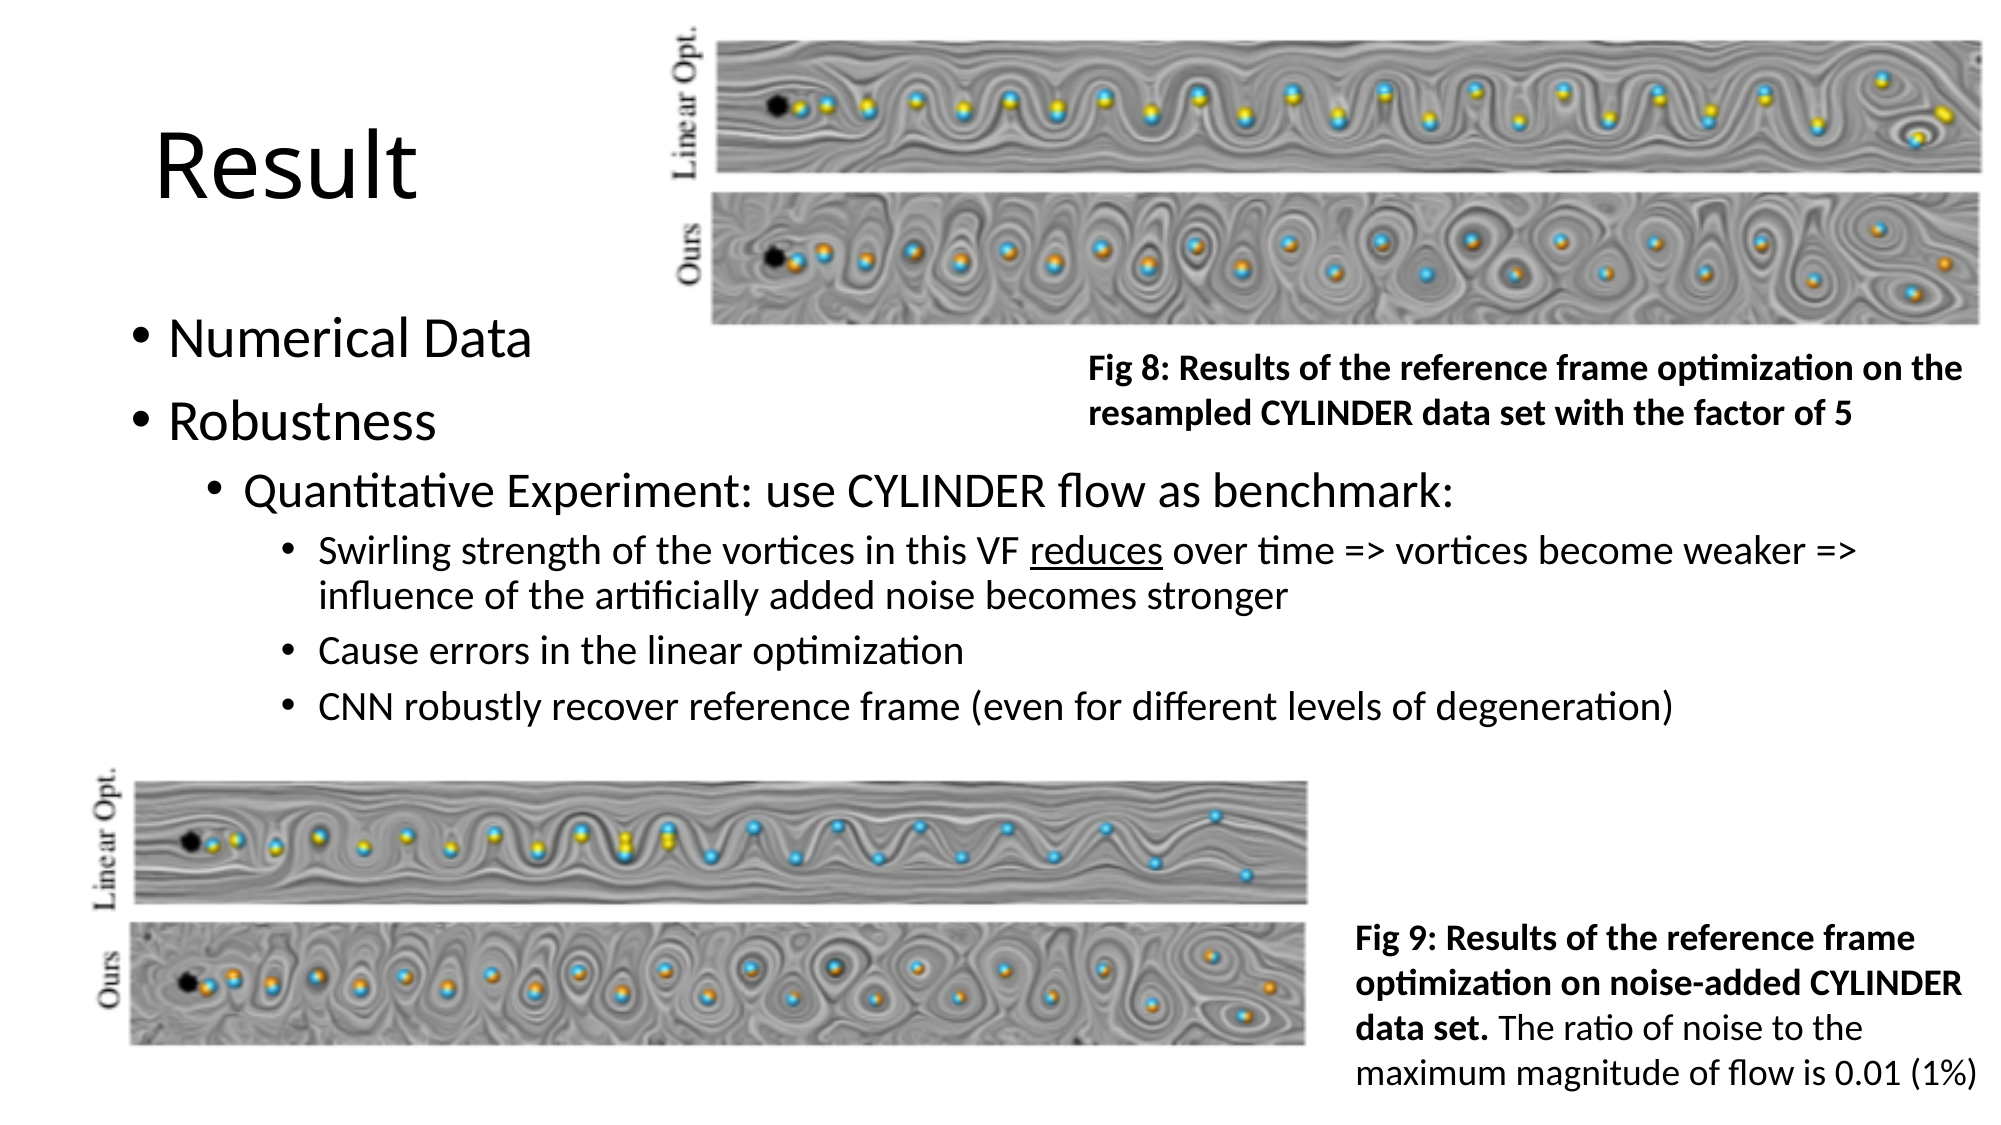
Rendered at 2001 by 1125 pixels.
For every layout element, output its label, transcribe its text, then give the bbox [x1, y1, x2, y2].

list Numerical Data Robustness Quantitative Experiment: use CYLINDER flow as benchmark: Swirling strength of the vortices in this VF reduces over time => vortices become weaker => influence of the artificially added noise becomes stronger Cause errors in the linear optimization CNN robustly recover reference frame (even for different levels of degeneration) [115, 299, 1924, 1103]
picture [76, 766, 1320, 1066]
picture [656, 22, 2000, 330]
text_box Fig 9: Results of the reference frame optimization on noise-added CYLINDER data set. The ratio of noise to the maximum magnitude of flow is 0.01 (1%) [1340, 905, 2000, 1101]
title Result [137, 59, 656, 278]
text_box Fig 8: Results of the reference frame optimization on the resampled CYLINDER data set with the factor of 5 [1073, 335, 2000, 440]
